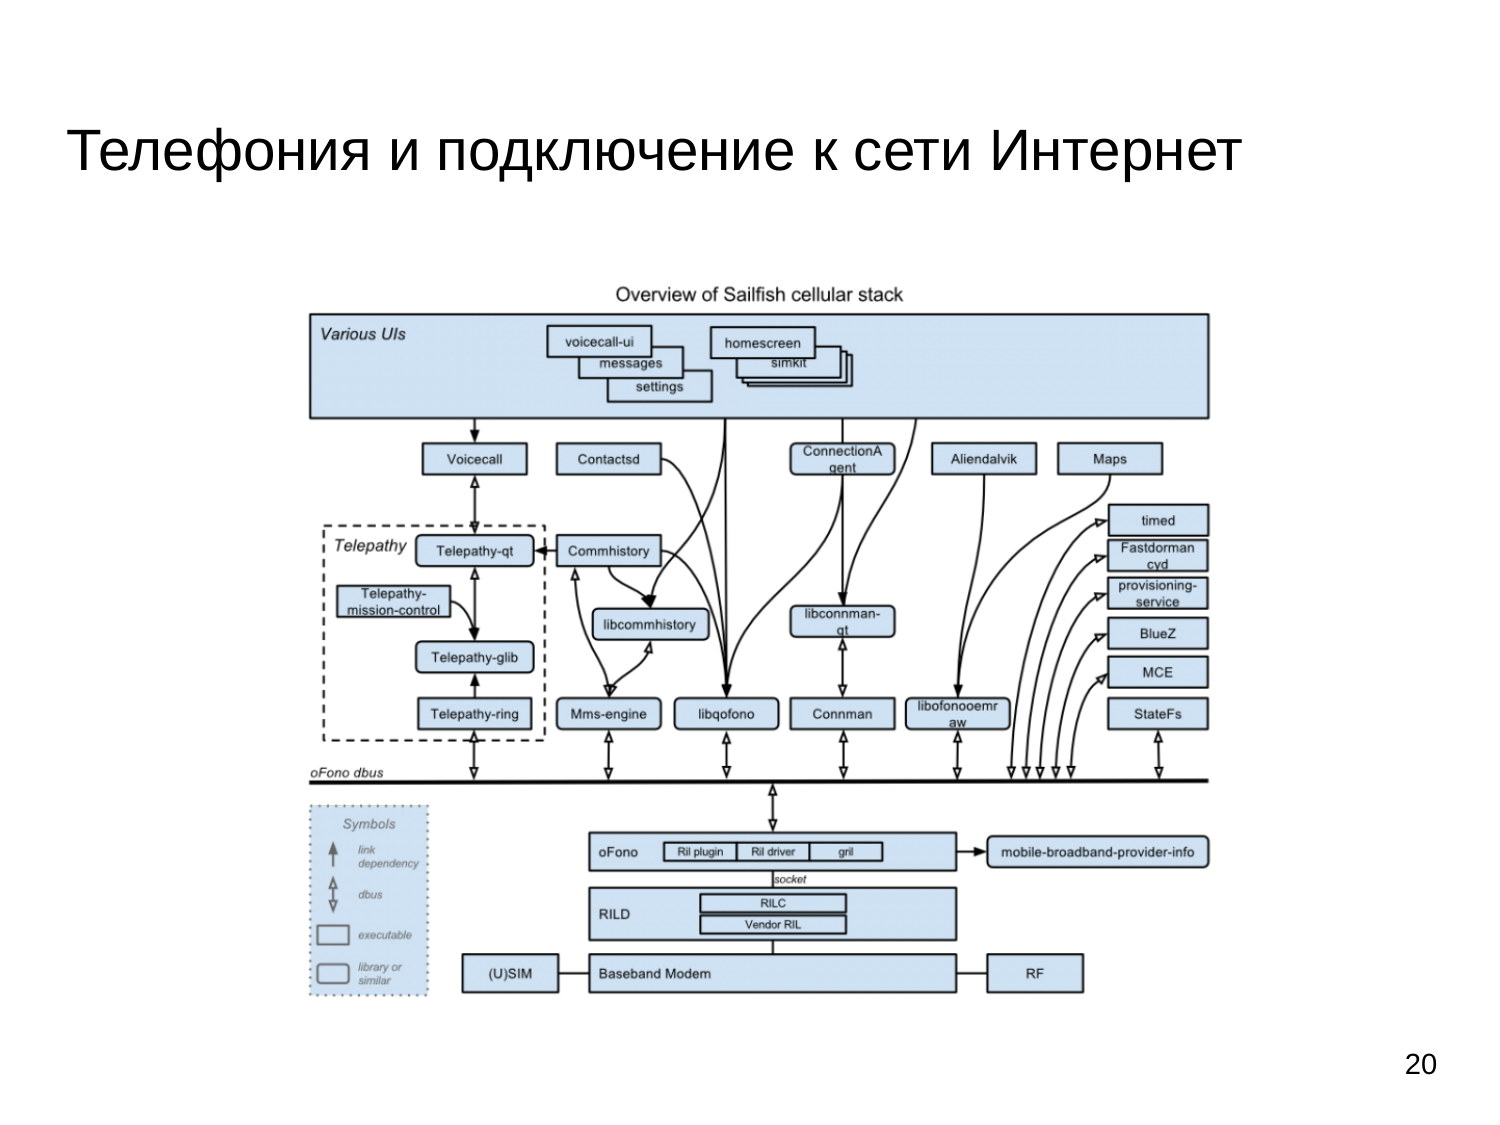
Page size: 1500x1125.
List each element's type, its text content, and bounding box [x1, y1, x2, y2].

title Телефония и подключение к сети Интернет [51, 97, 1449, 223]
slide_number 20 [1389, 1019, 1480, 1106]
picture [251, 251, 1249, 1000]
